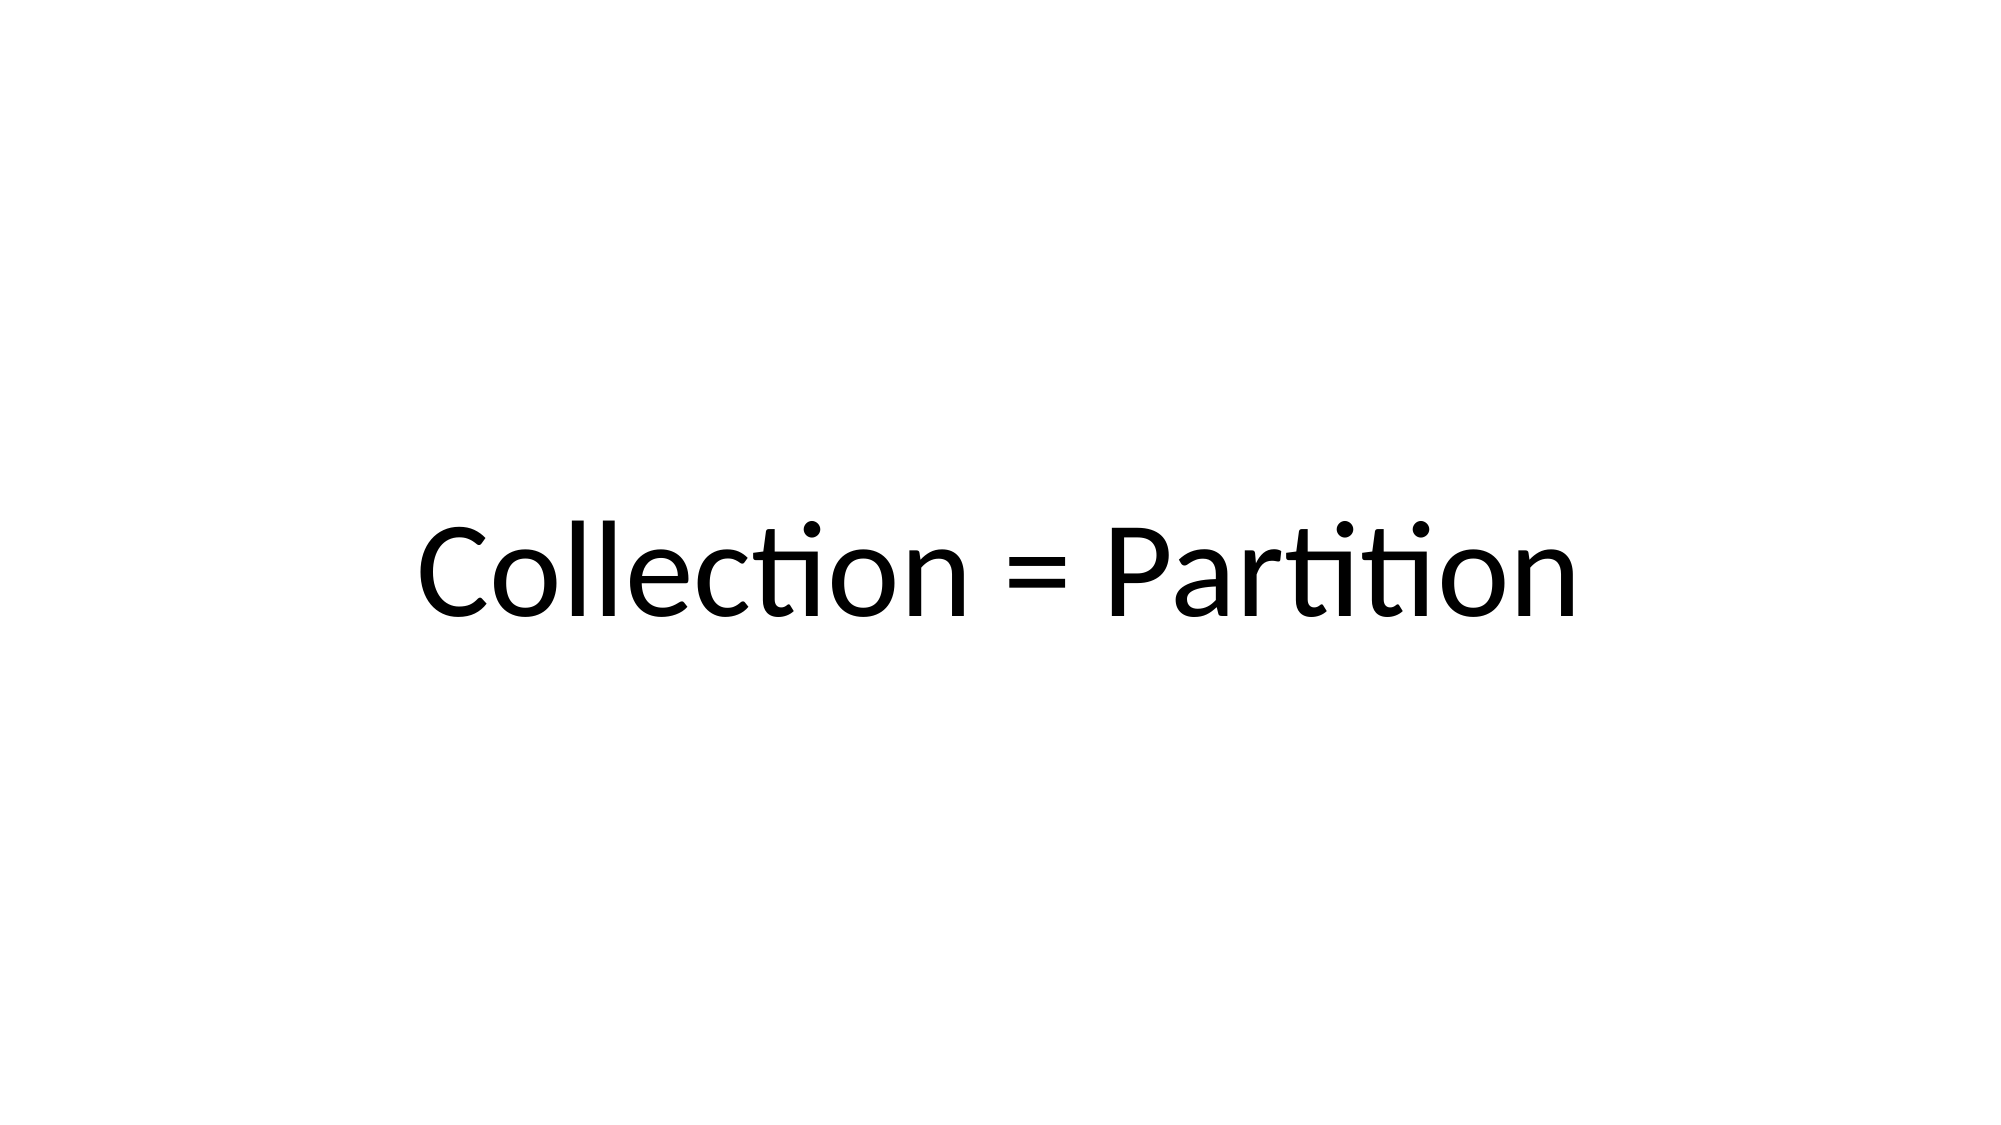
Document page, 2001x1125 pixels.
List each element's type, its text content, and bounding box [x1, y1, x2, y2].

text_box Collection = Partition [401, 471, 1599, 652]
